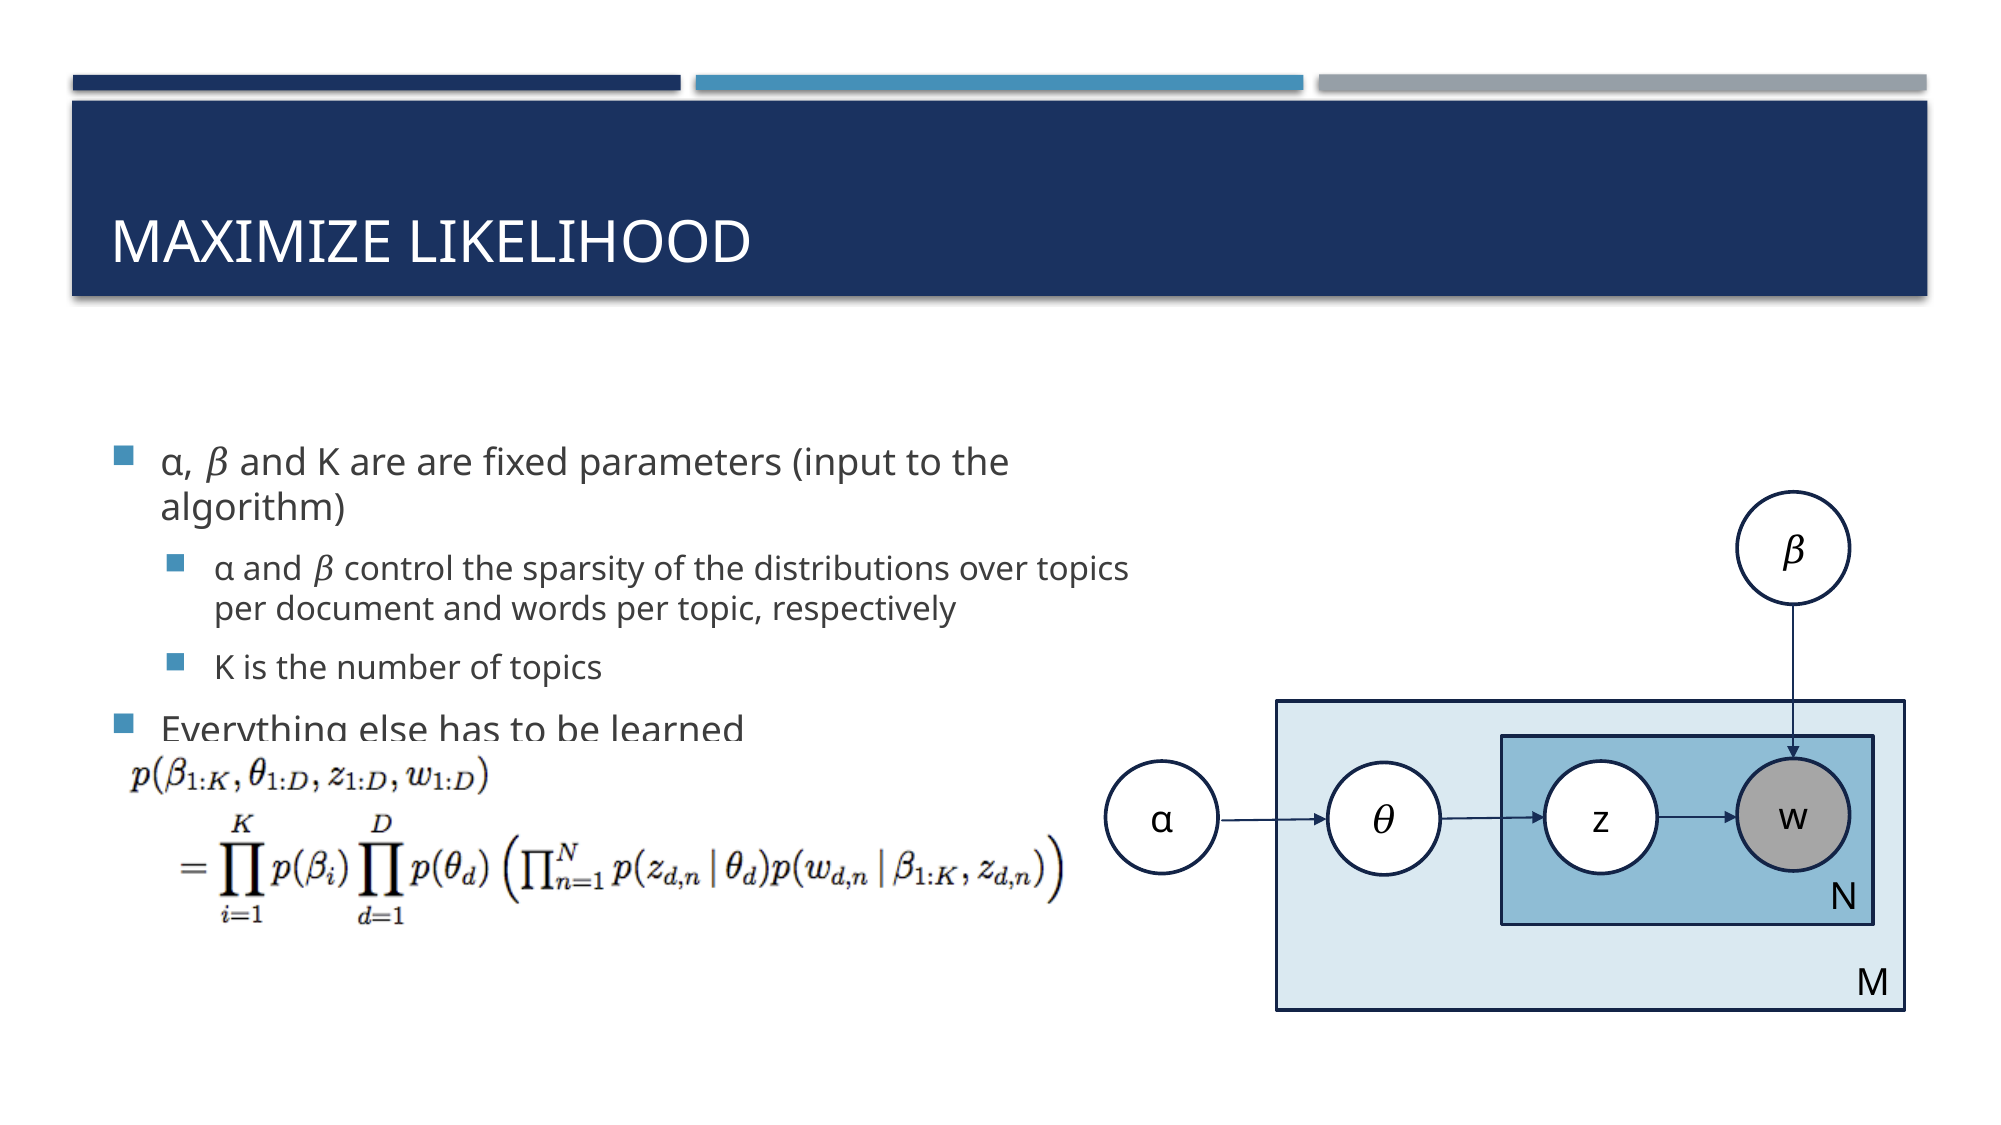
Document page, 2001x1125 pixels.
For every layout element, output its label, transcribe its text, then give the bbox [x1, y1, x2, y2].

text_box N [1500, 734, 1875, 926]
text_box 𝛽 [1735, 489, 1852, 607]
list α, 𝛽 and K are are fixed parameters (input to the algorithm) α and 𝛽 control the sparsity of the distributions over topics per document and words per topic, respectively K is the number of topics Everything else has to be learned [95, 357, 1177, 962]
picture [108, 741, 1072, 938]
title Maximize likelihood [95, 115, 1905, 282]
text_box M [1275, 699, 1906, 1012]
text_box w [1735, 757, 1852, 873]
text_box 𝜃 [1325, 760, 1442, 877]
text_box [1439, 816, 1546, 820]
text_box α [1103, 759, 1220, 876]
text_box z [1542, 759, 1659, 876]
